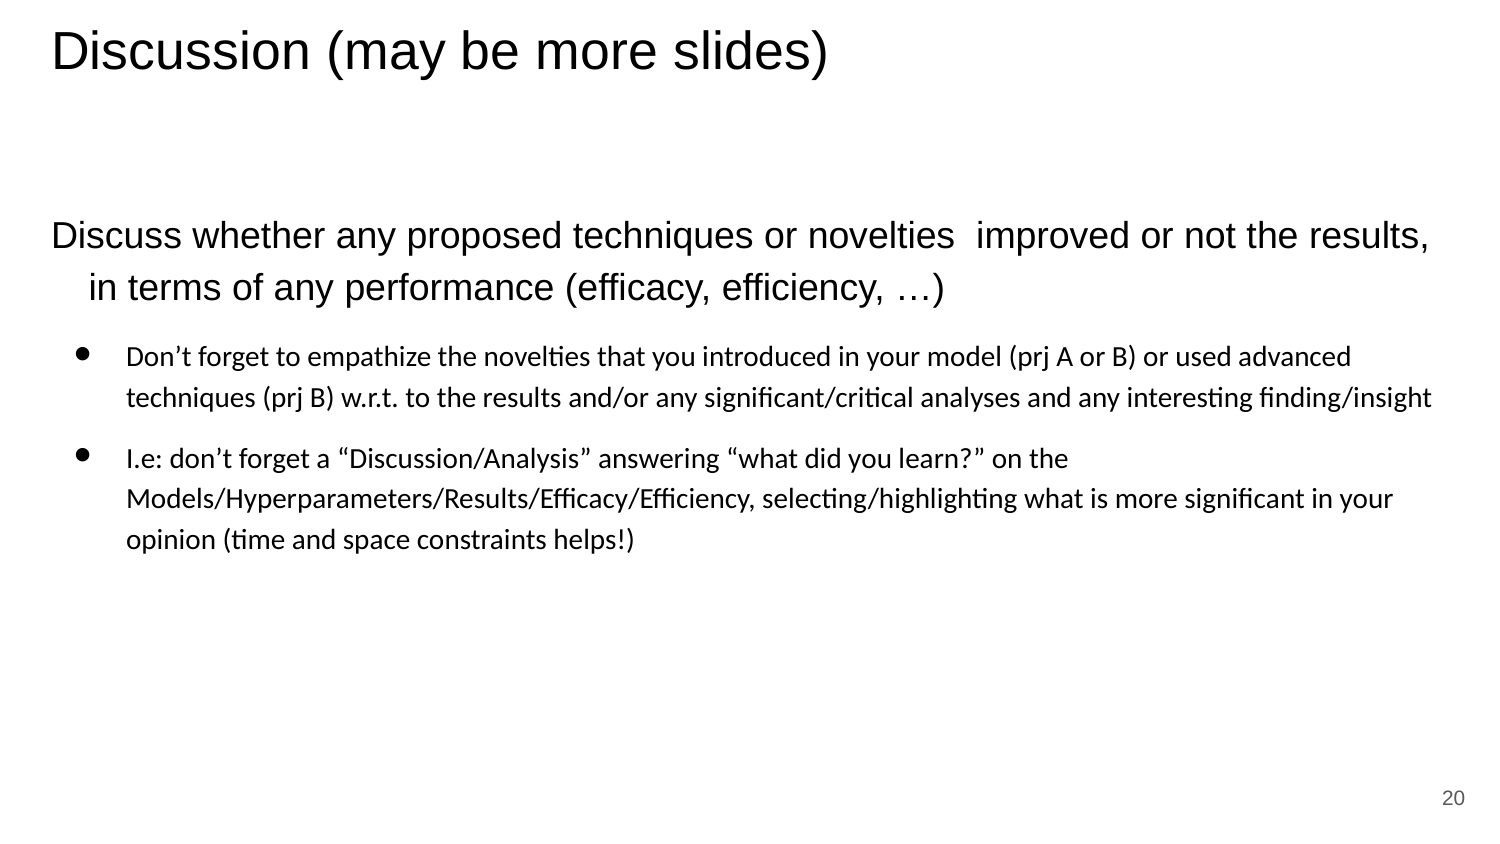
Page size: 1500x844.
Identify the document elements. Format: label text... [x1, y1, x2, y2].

title Discussion (may be more slides) [51, 0, 1449, 95]
slide_number 20 [1389, 764, 1480, 830]
list Discuss whether any proposed techniques or novelties improved or not the results, in terms of any performance (efficacy, efficiency, …) Don’t forget to empathize the novelties that you introduced in your model (prj A or B) or used advanced techniques (prj B) w.r.t. to the results and/or any significant/critical analyses and any interesting finding/insight I.e: don’t forget a “Discussion/Analysis” answering “what did you learn?” on the Models/Hyperparameters/Results/Efficacy/Efficiency, selecting/highlighting what is more significant in your opinion (time and space constraints helps!) [51, 189, 1449, 750]
